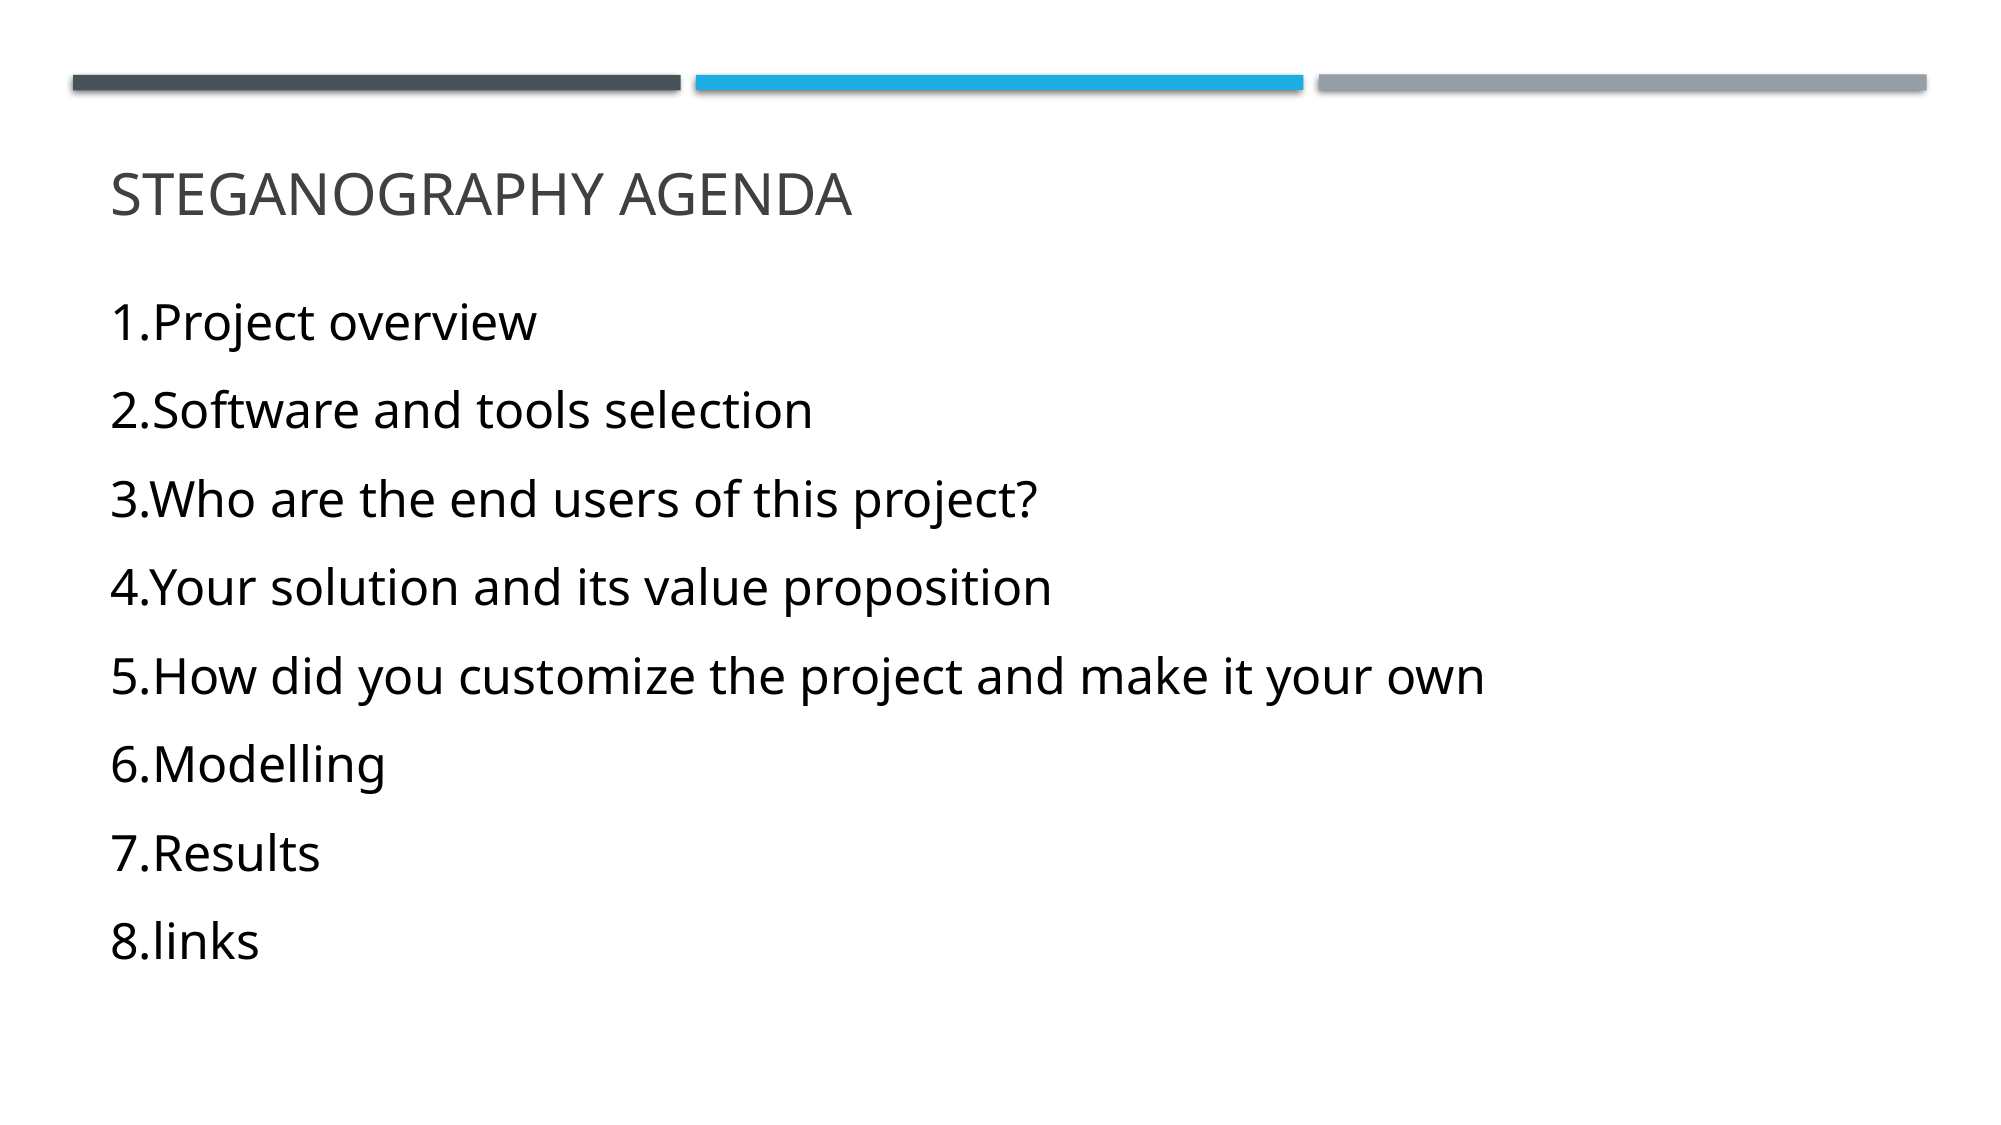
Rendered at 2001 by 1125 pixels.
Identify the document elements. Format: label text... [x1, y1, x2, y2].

list 1.Project overview 2.Software and tools selection 3.Who are the end users of this project? 4.Your solution and its value proposition 5.How did you customize the project and make it your own 6.Modelling 7.Results 8.links [95, 276, 1905, 977]
title steganography AGENDA [95, 115, 1905, 269]
